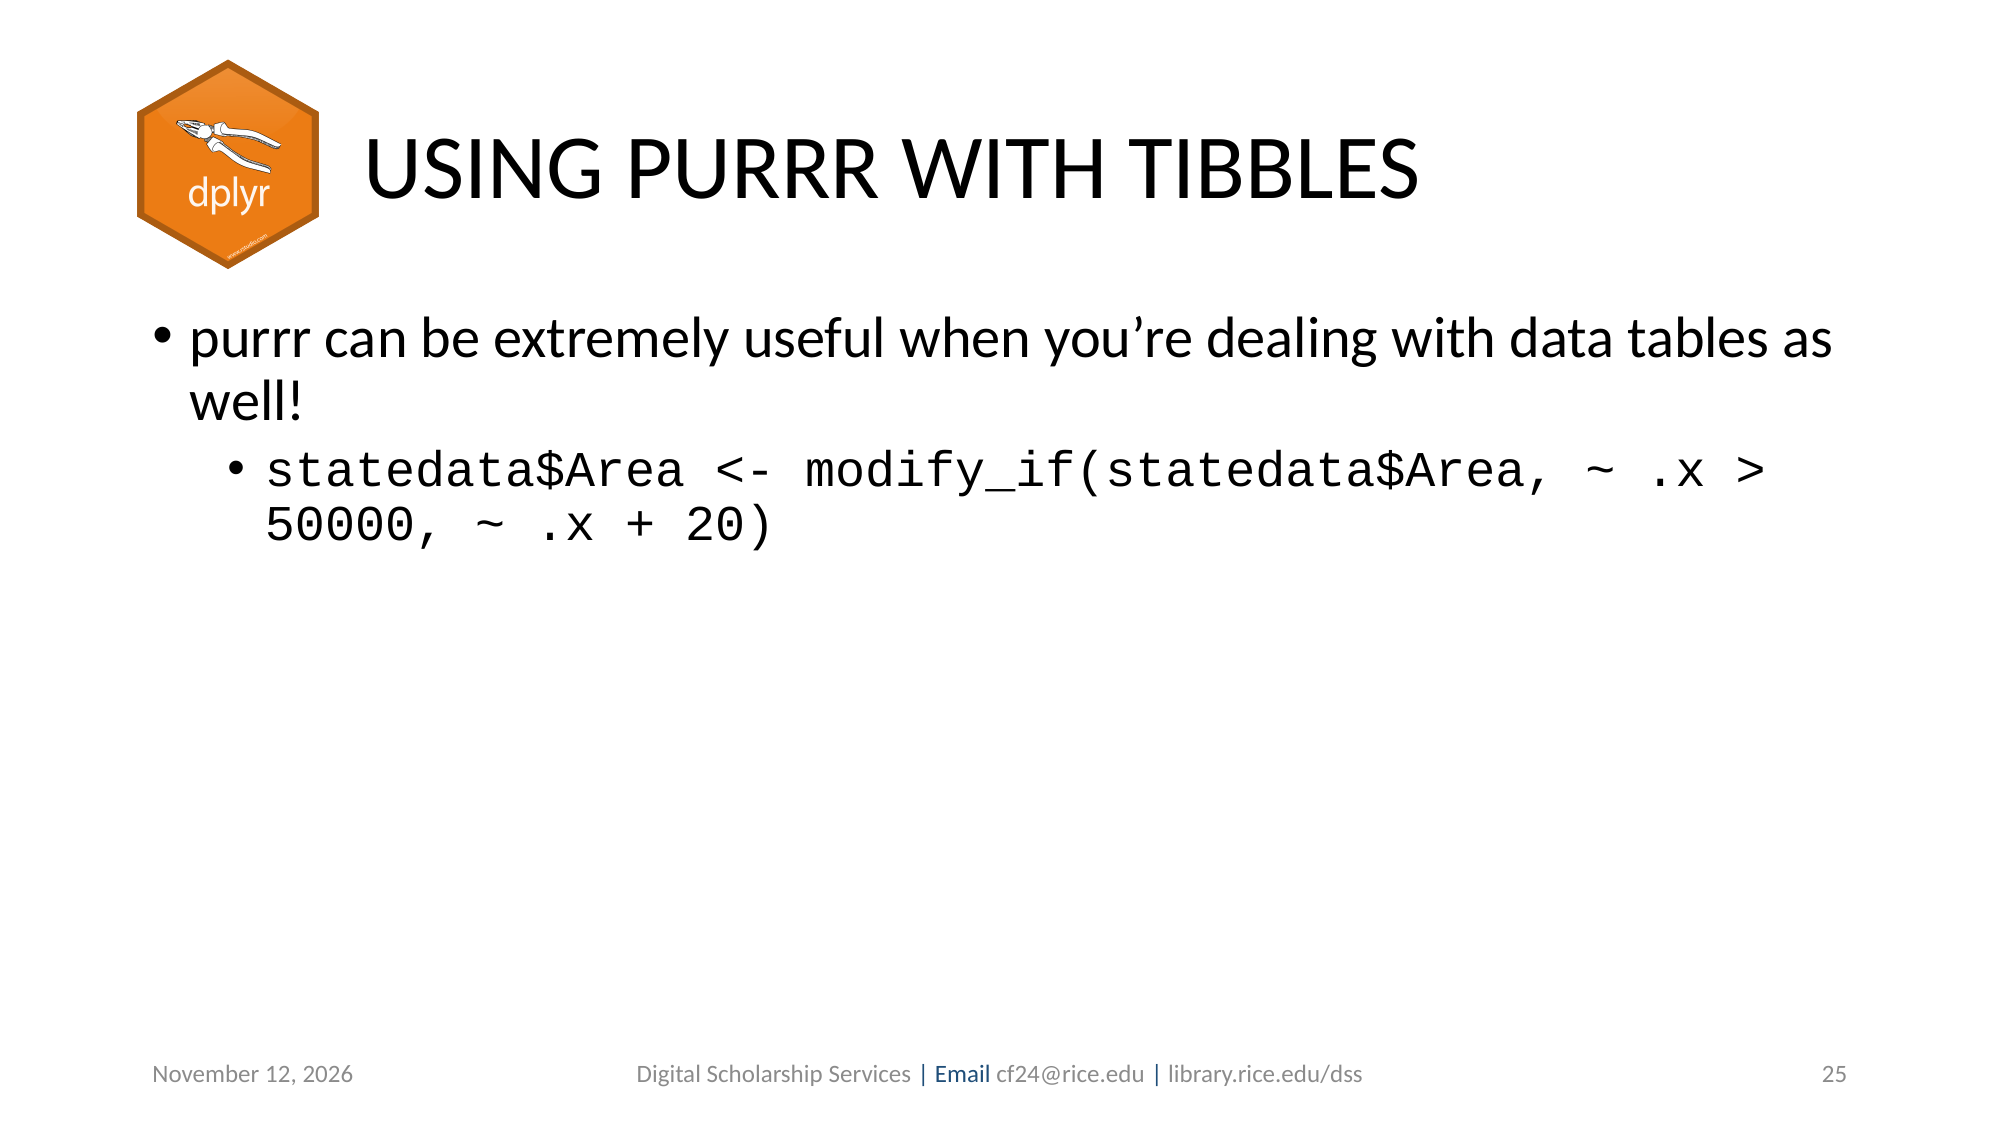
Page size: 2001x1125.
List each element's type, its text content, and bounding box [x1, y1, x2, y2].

title USING PURRR WITH TIBBLES [348, 59, 1863, 278]
list purrr can be extremely useful when you’re dealing with data tables as well! statedata$Area <- modify_if(statedata$Area, ~ .x > 50000, ~ .x + 20) [137, 299, 1863, 1014]
slide_number 25 [1412, 1042, 1863, 1103]
picture [137, 59, 319, 270]
footer Digital Scholarship Services | Email cf24@rice.edu | library.rice.edu/dss [587, 1042, 1412, 1103]
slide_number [137, 1042, 587, 1103]
